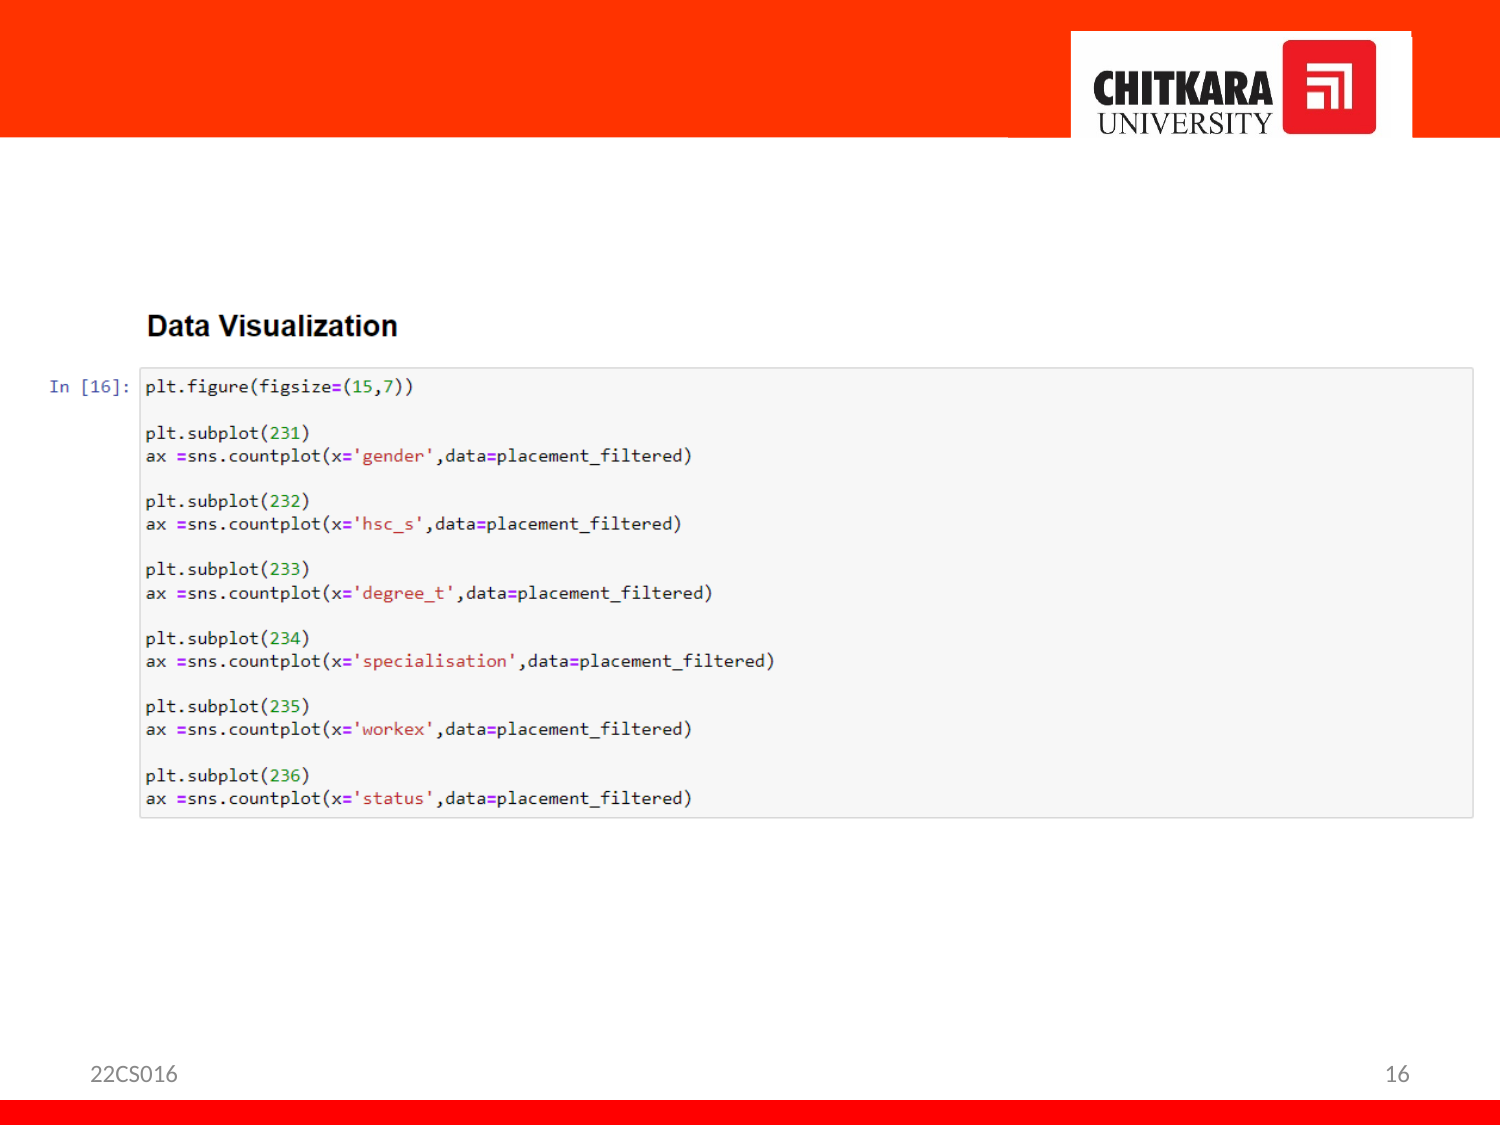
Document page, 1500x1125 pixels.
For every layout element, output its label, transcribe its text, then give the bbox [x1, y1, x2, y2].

picture [1074, 37, 1391, 138]
slide_number 16 [1074, 1042, 1425, 1103]
picture [0, 296, 1500, 835]
slide_number 22CS016 [75, 1042, 425, 1103]
title [0, 0, 1063, 138]
